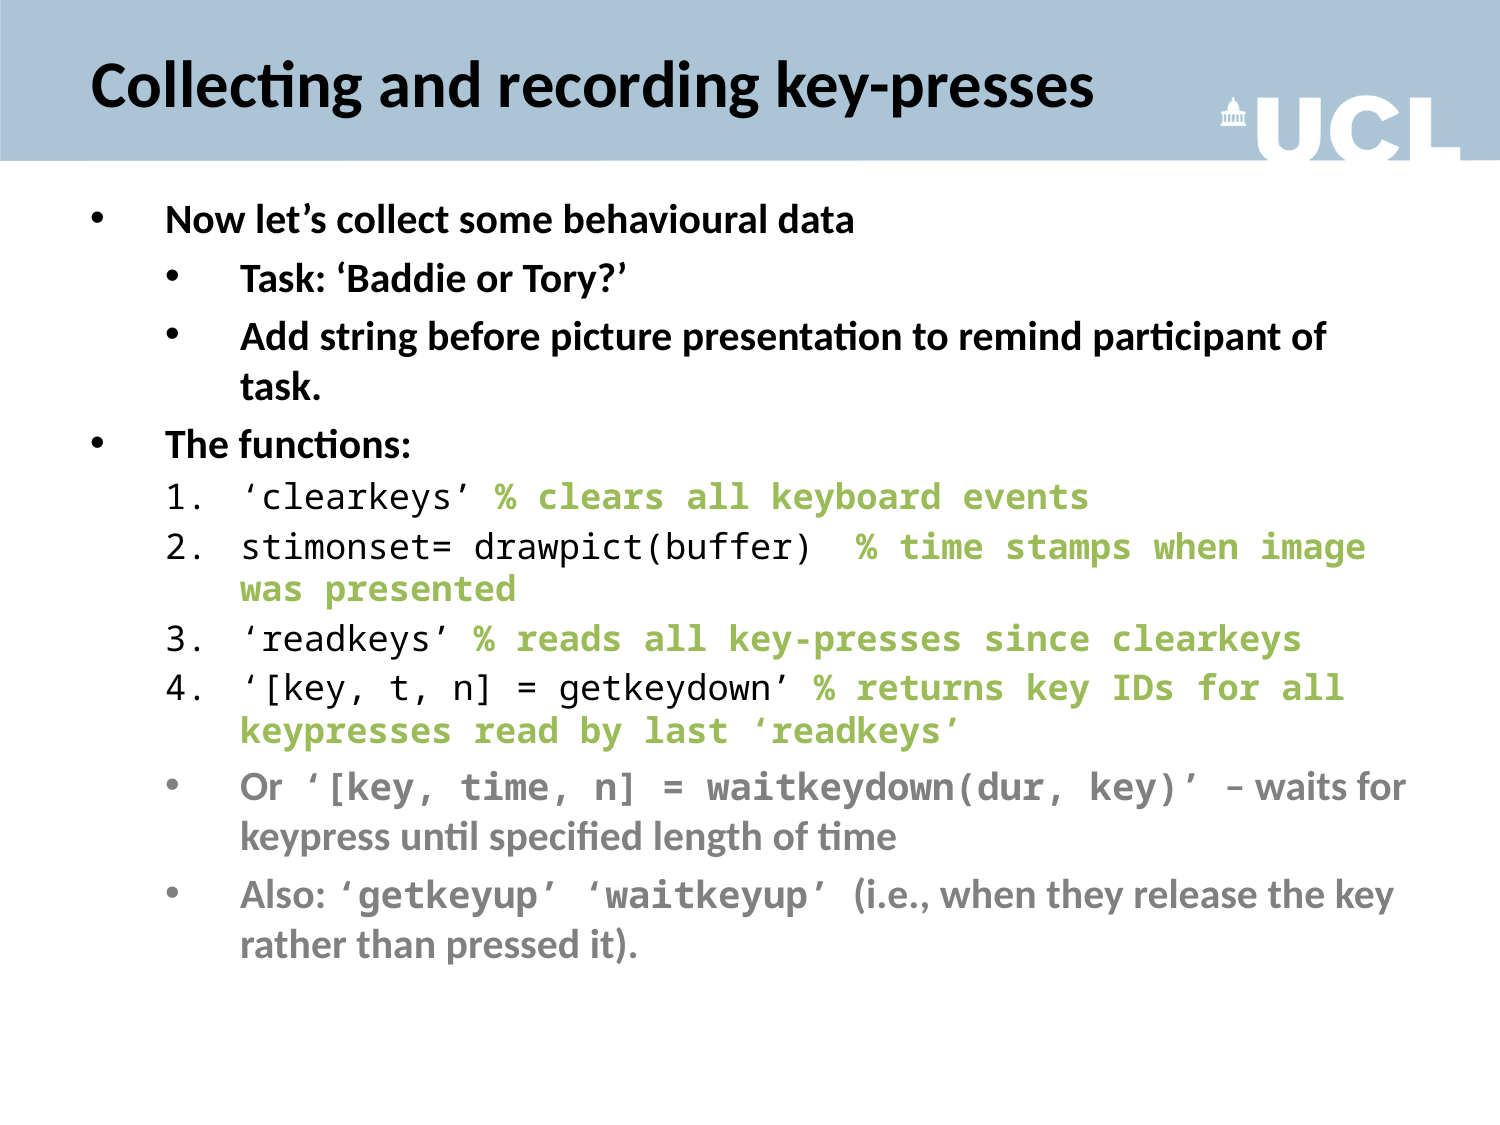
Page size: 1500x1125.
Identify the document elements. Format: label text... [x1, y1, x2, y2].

title Collecting and recording key-presses [76, 9, 1189, 152]
list Now let’s collect some behavioural data Task: ‘Baddie or Tory?’ Add string before picture presentation to remind participant of task. The functions: ‘clearkeys’ % clears all keyboard events stimonset= drawpict(buffer) % time stamps when image was presented ‘readkeys’ % reads all key-presses since clearkeys ‘[key, t, n] = getkeydown’ % returns key IDs for all keypresses read by last ‘readkeys’ Or ‘[key, time, n] = waitkeydown(dur, key)’ – waits for keypress until specified length of time Also: ‘getkeyup’ ‘waitkeyup’ (i.e., when they release the key rather than pressed it). [75, 184, 1425, 1083]
picture [0, 0, 1500, 161]
